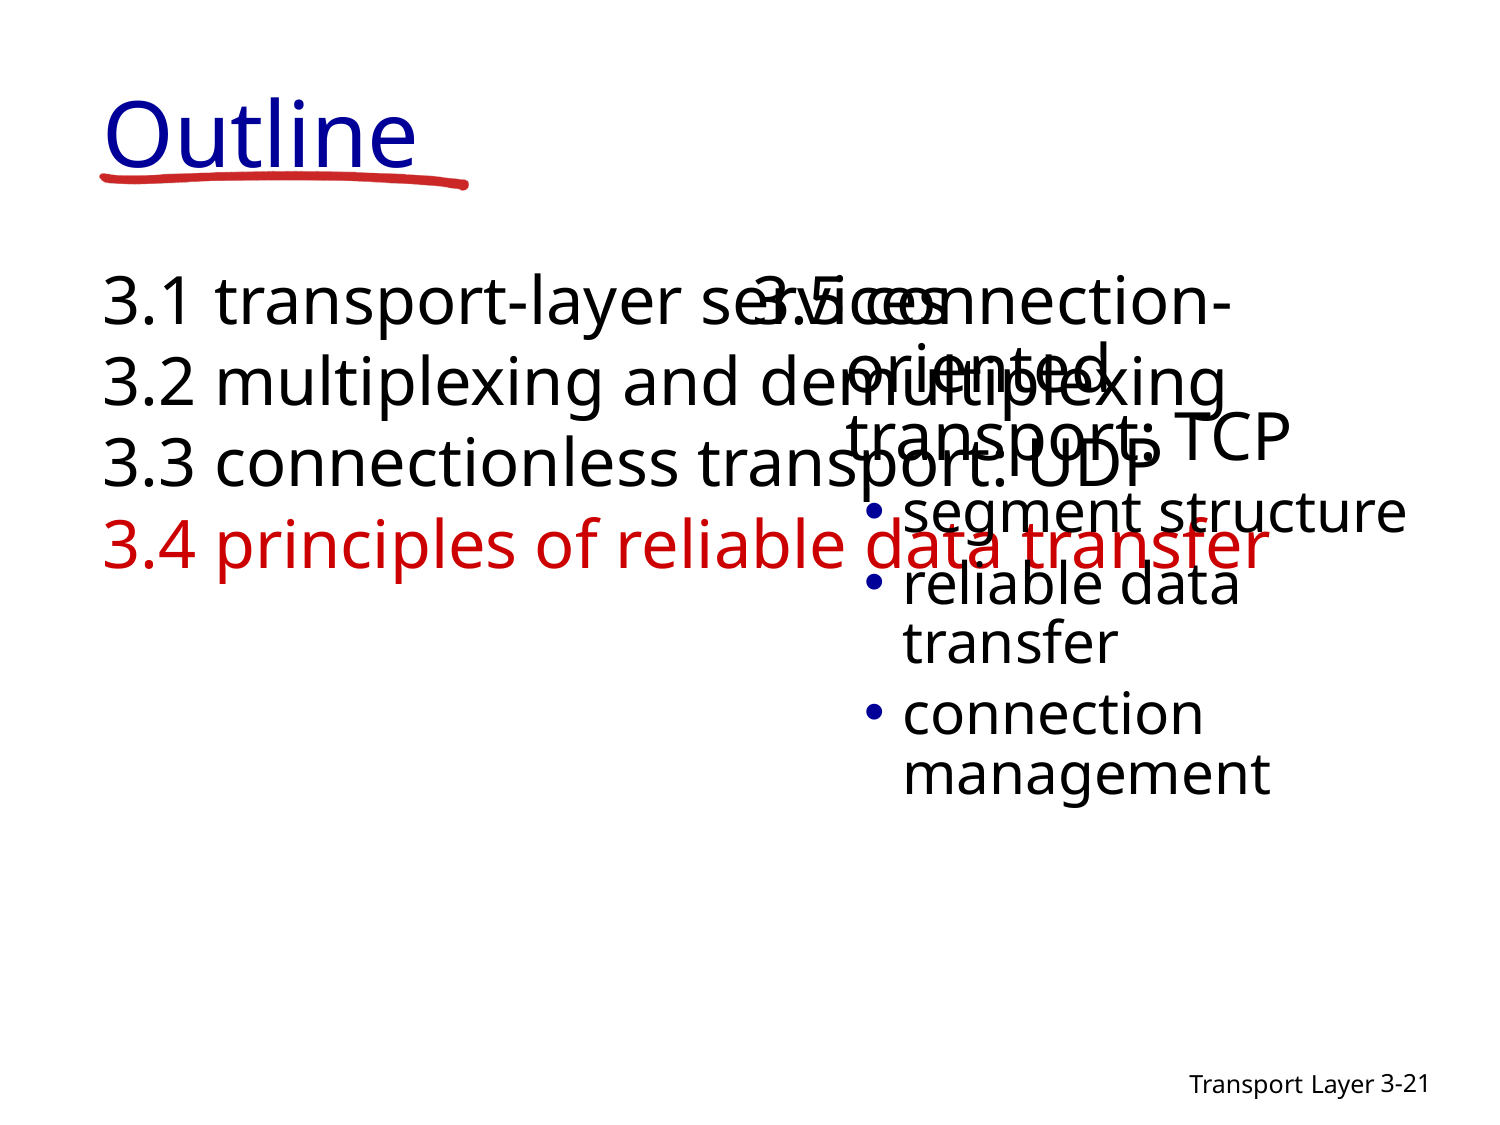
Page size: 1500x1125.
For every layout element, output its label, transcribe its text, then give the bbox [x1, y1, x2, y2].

title Outline [87, 37, 1363, 225]
footer Transport Layer [914, 1057, 1390, 1105]
list 3.1 transport-layer services 3.2 multiplexing and demultiplexing 3.3 connectionless transport: UDP 3.4 principles of reliable data transfer [87, 262, 737, 1025]
picture [97, 166, 473, 196]
list 3.5 connection-oriented transport: TCP segment structure reliable data transfer connection management [737, 262, 1435, 1025]
slide_number 3-21 [1365, 1060, 1477, 1106]
